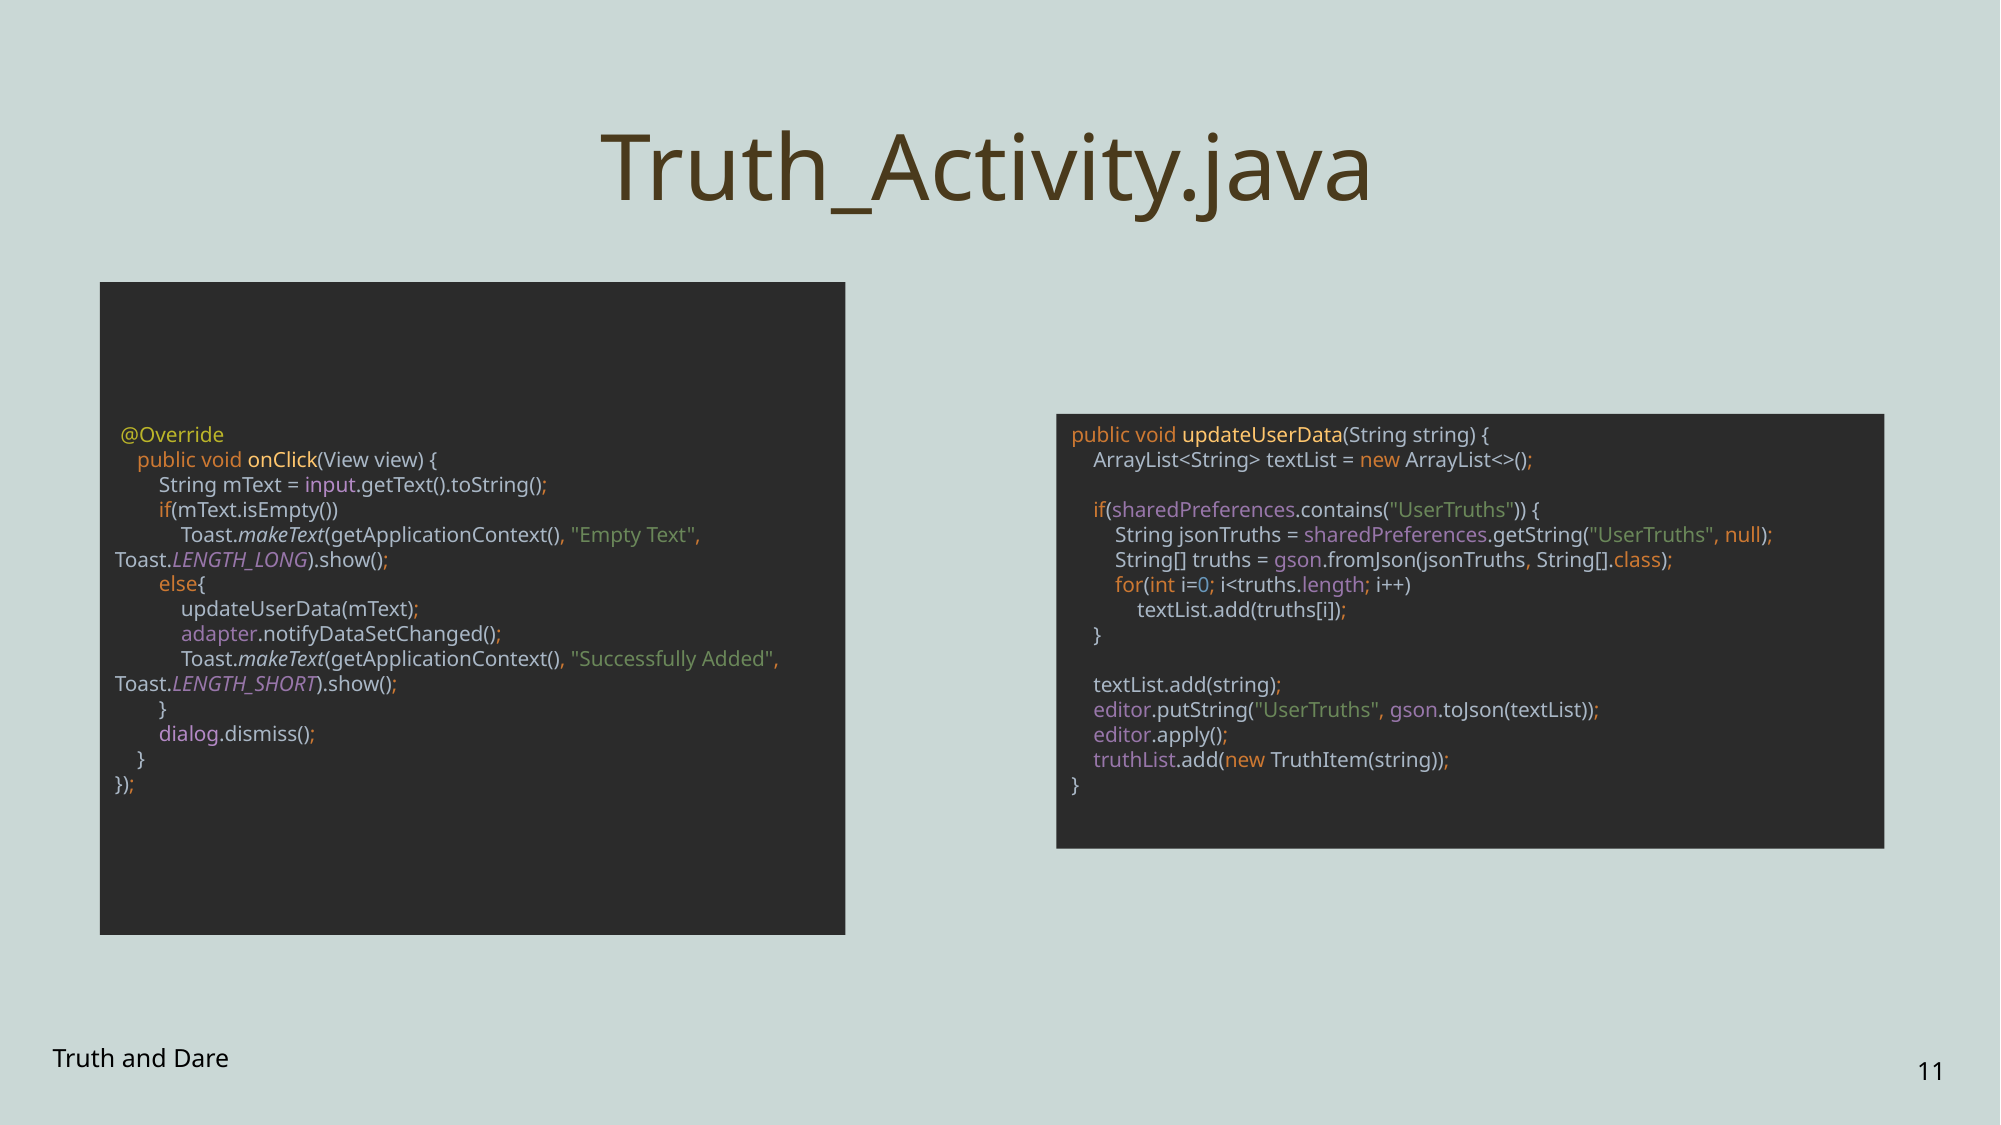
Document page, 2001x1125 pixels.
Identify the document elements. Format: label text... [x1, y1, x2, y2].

slide_number 11 [1510, 1042, 1961, 1103]
footer Truth and Dare [37, 1042, 713, 1103]
text_box public void updateUserData(String string) { ArrayList<String> textList = new ArrayList<>(); if(sharedPreferences.contains("UserTruths")) { String jsonTruths = sharedPreferences.getString("UserTruths", null); String[] truths = gson.fromJson(jsonTruths, String[].class); for(int i=0; i<truths.length; i++) textList.add(truths[i]); } textList.add(string); editor.putString("UserTruths", gson.toJson(textList)); editor.apply(); truthList.add(new TruthItem(string)); } [1056, 413, 1885, 849]
list @Override public void onClick(View view) { String mText = input.getText().toString(); if(mText.isEmpty()) Toast.makeText(getApplicationContext(), "Empty Text", Toast.LENGTH_LONG).show(); else{ updateUserData(mText); adapter.notifyDataSetChanged(); Toast.makeText(getApplicationContext(), "Successfully Added", Toast.LENGTH_SHORT).show(); } dialog.dismiss(); } }); [99, 282, 846, 935]
title Truth_Activity.java [137, 62, 1863, 280]
